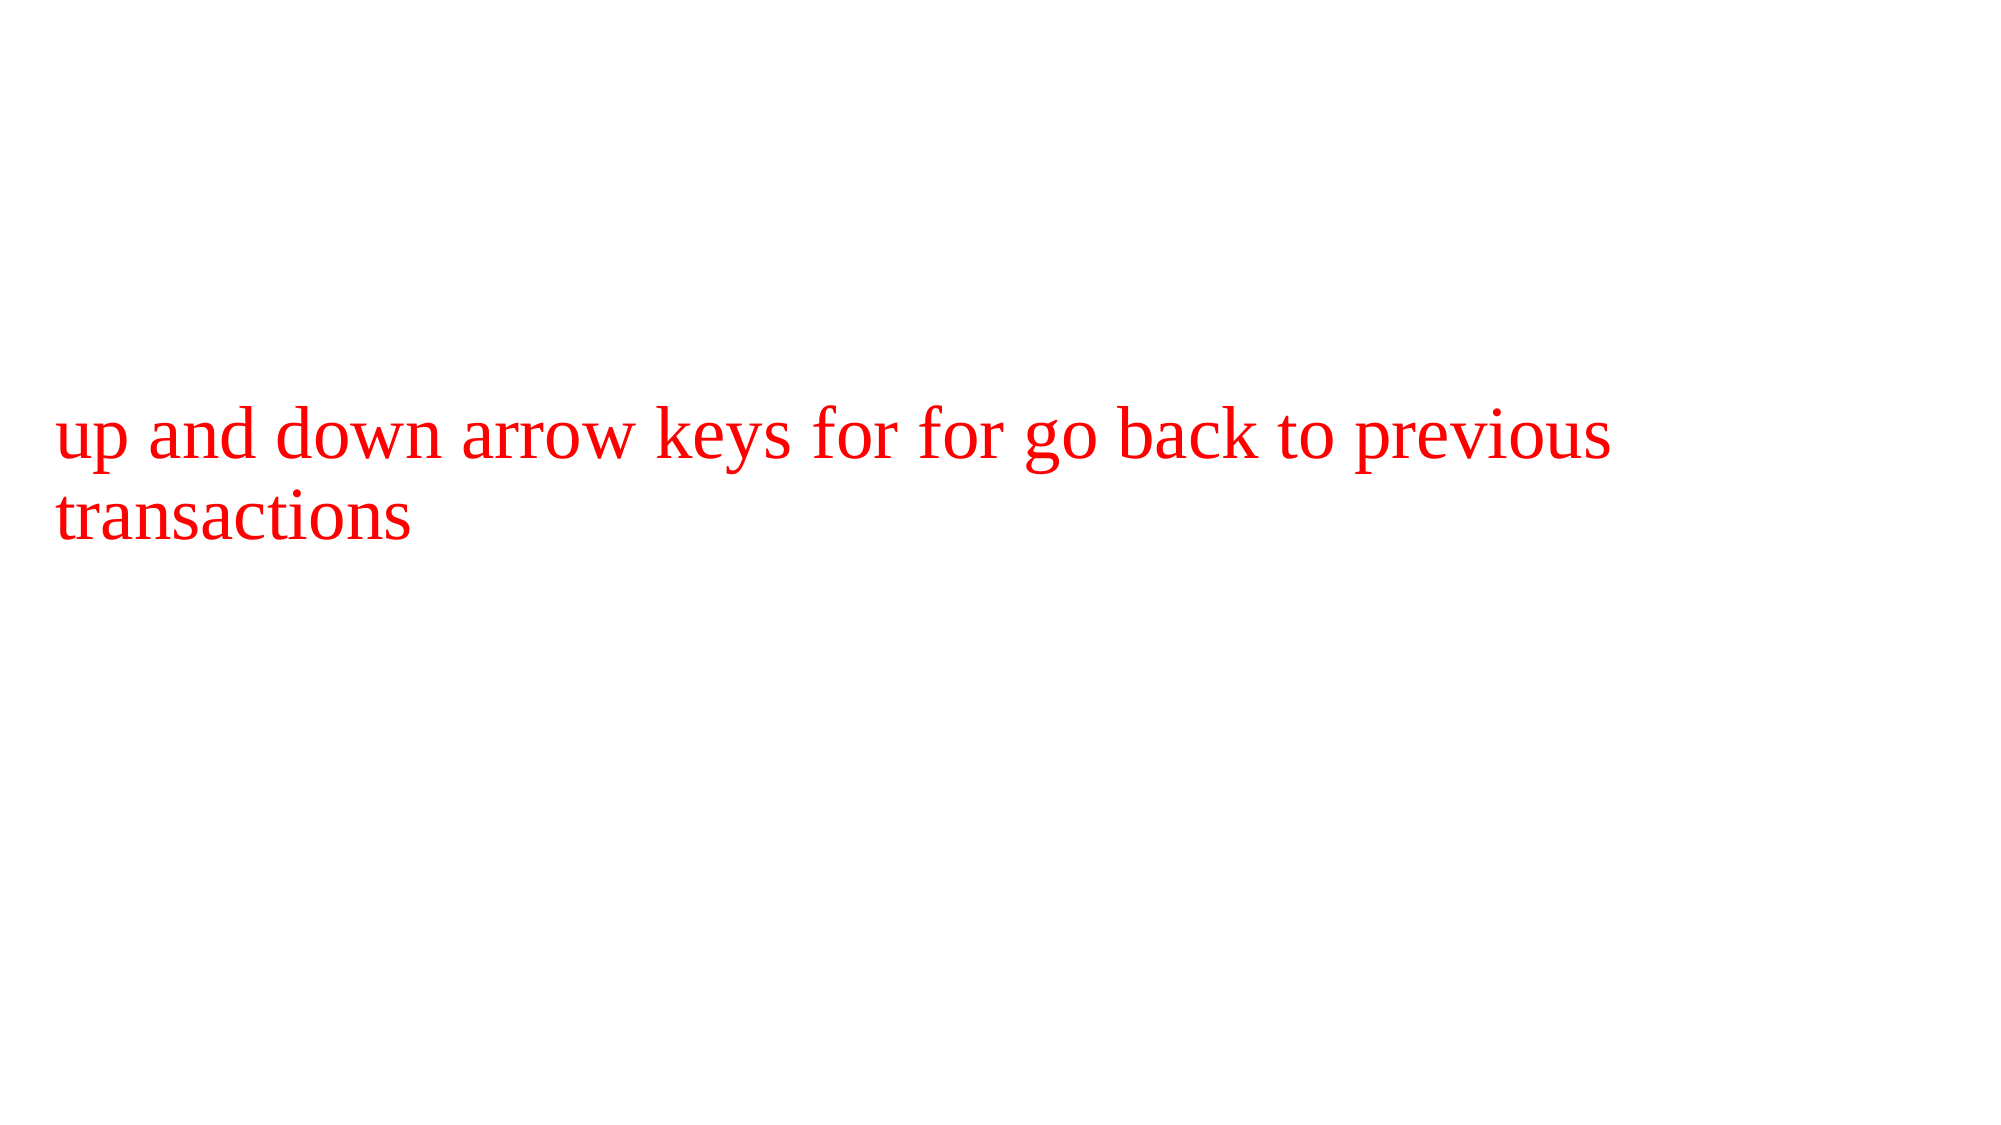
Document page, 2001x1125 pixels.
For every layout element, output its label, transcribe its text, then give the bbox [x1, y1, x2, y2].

title up and down arrow keys for for go back to previous transactions [40, 433, 2000, 517]
